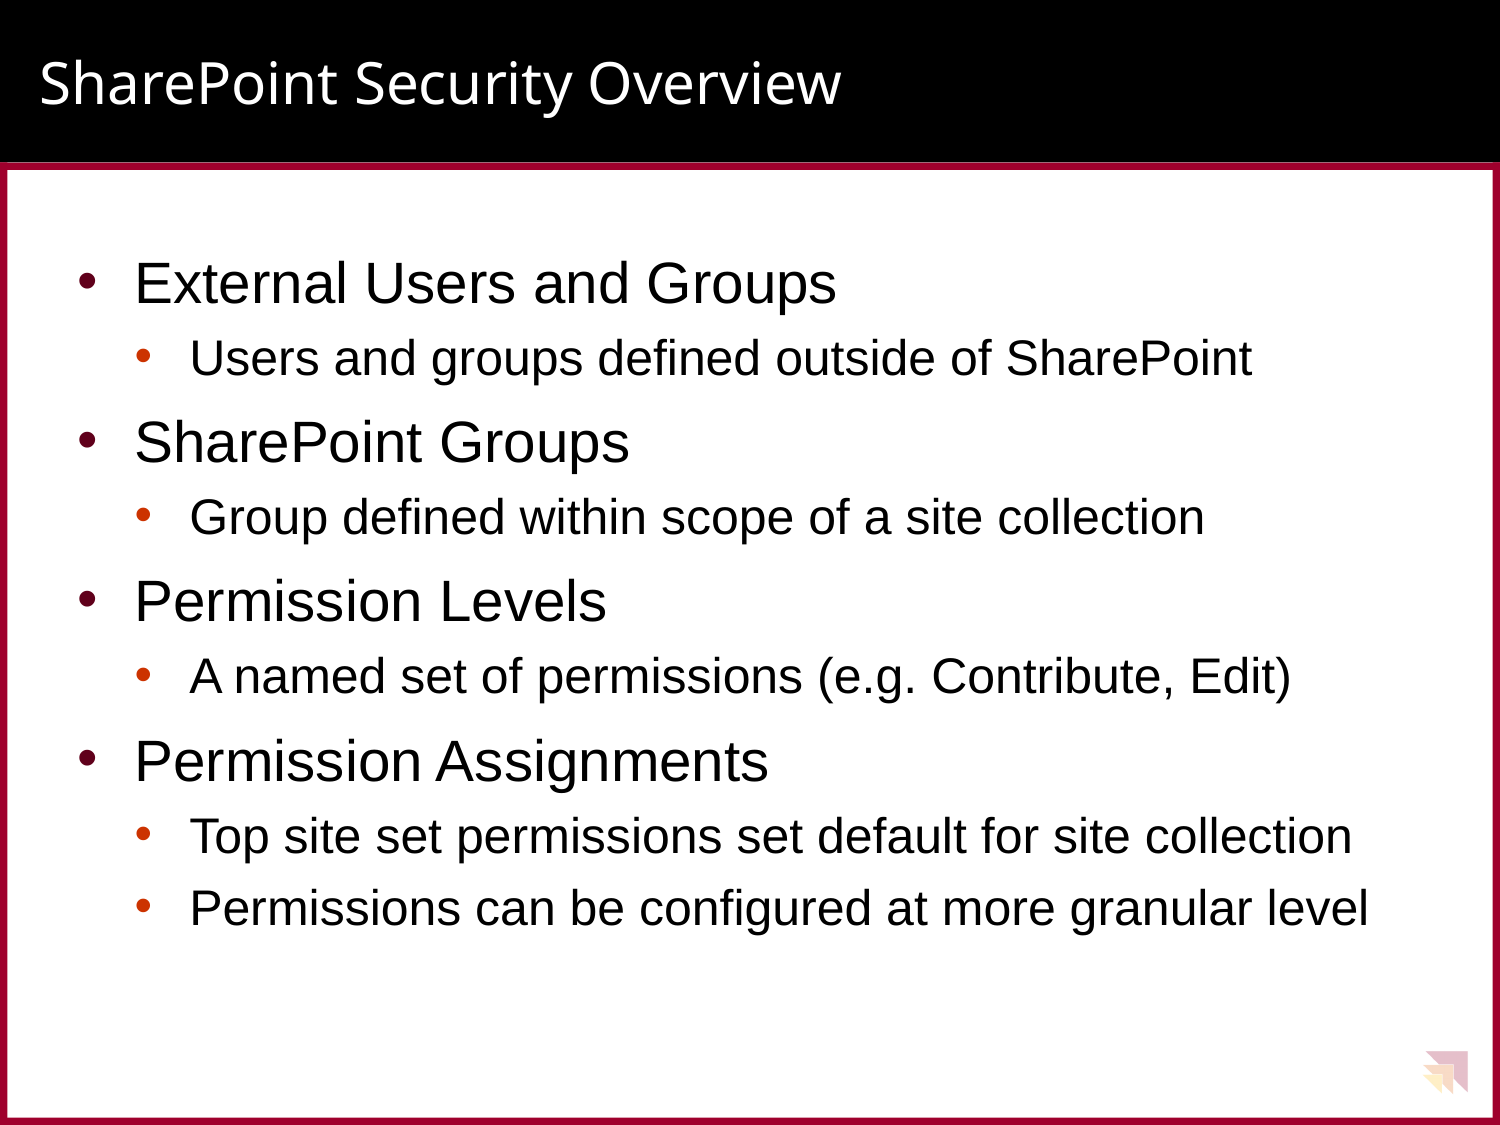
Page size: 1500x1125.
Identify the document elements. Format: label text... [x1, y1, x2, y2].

list External Users and Groups Users and groups defined outside of SharePoint SharePoint Groups Group defined within scope of a site collection Permission Levels A named set of permissions (e.g. Contribute, Edit) Permission Assignments Top site set permissions set default for site collection Permissions can be configured at more granular level [62, 237, 1438, 1088]
title SharePoint Security Overview [24, 12, 1438, 150]
